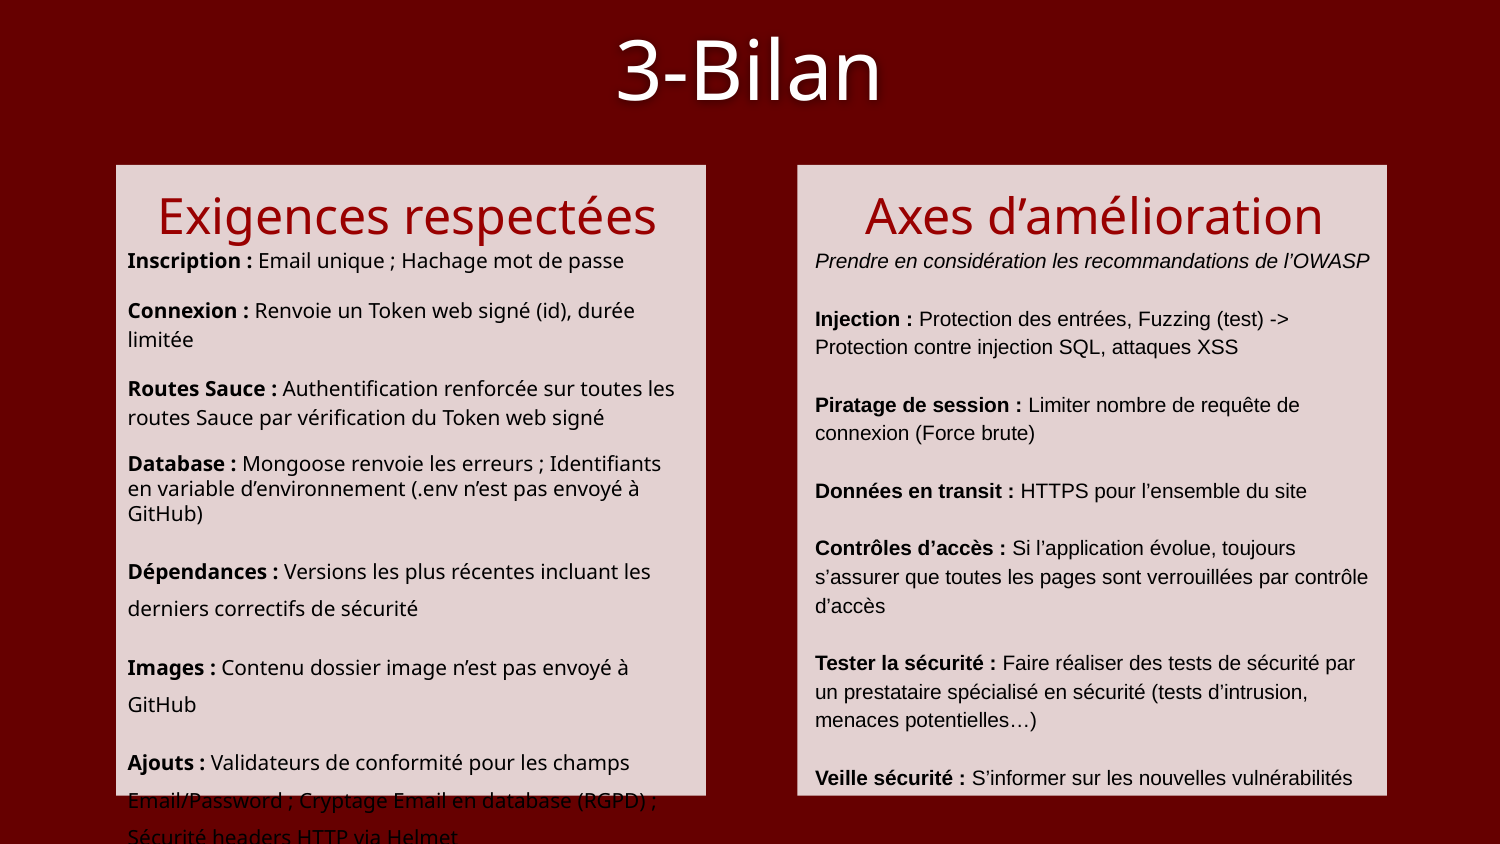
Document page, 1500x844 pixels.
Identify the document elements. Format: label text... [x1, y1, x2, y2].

text_box 3-Bilan [0, 0, 1500, 210]
text_box Axes d’amélioration Prendre en considération les recommandations de l’OWASP Injection : Protection des entrées, Fuzzing (test) -> Protection contre injection SQL, attaques XSS Piratage de session : Limiter nombre de requête de connexion (Force brute) Données en transit : HTTPS pour l’ensemble du site Contrôles d’accès : Si l’application évolue, toujours s’assurer que toutes les pages sont verrouillées par contrôle d’accès Tester la sécurité : Faire réaliser des tests de sécurité par un prestataire spécialisé en sécurité (tests d’intrusion, menaces potentielles…) Veille sécurité : S’informer sur les nouvelles vulnérabilités [800, 160, 1390, 844]
text_box Exigences respectées Inscription : Email unique ; Hachage mot de passe Connexion : Renvoie un Token web signé (id), durée limitée Routes Sauce : Authentification renforcée sur toutes les routes Sauce par vérification du Token web signé Database : Mongoose renvoie les erreurs ; Identifiants en variable d’environnement (.env n’est pas envoyé à GitHub) Dépendances : Versions les plus récentes incluant les derniers correctifs de sécurité Images : Contenu dossier image n’est pas envoyé à GitHub Ajouts : Validateurs de conformité pour les champs Email/Password ; Cryptage Email en database (RGPD) ; Sécurité headers HTTP via Helmet [112, 160, 703, 844]
